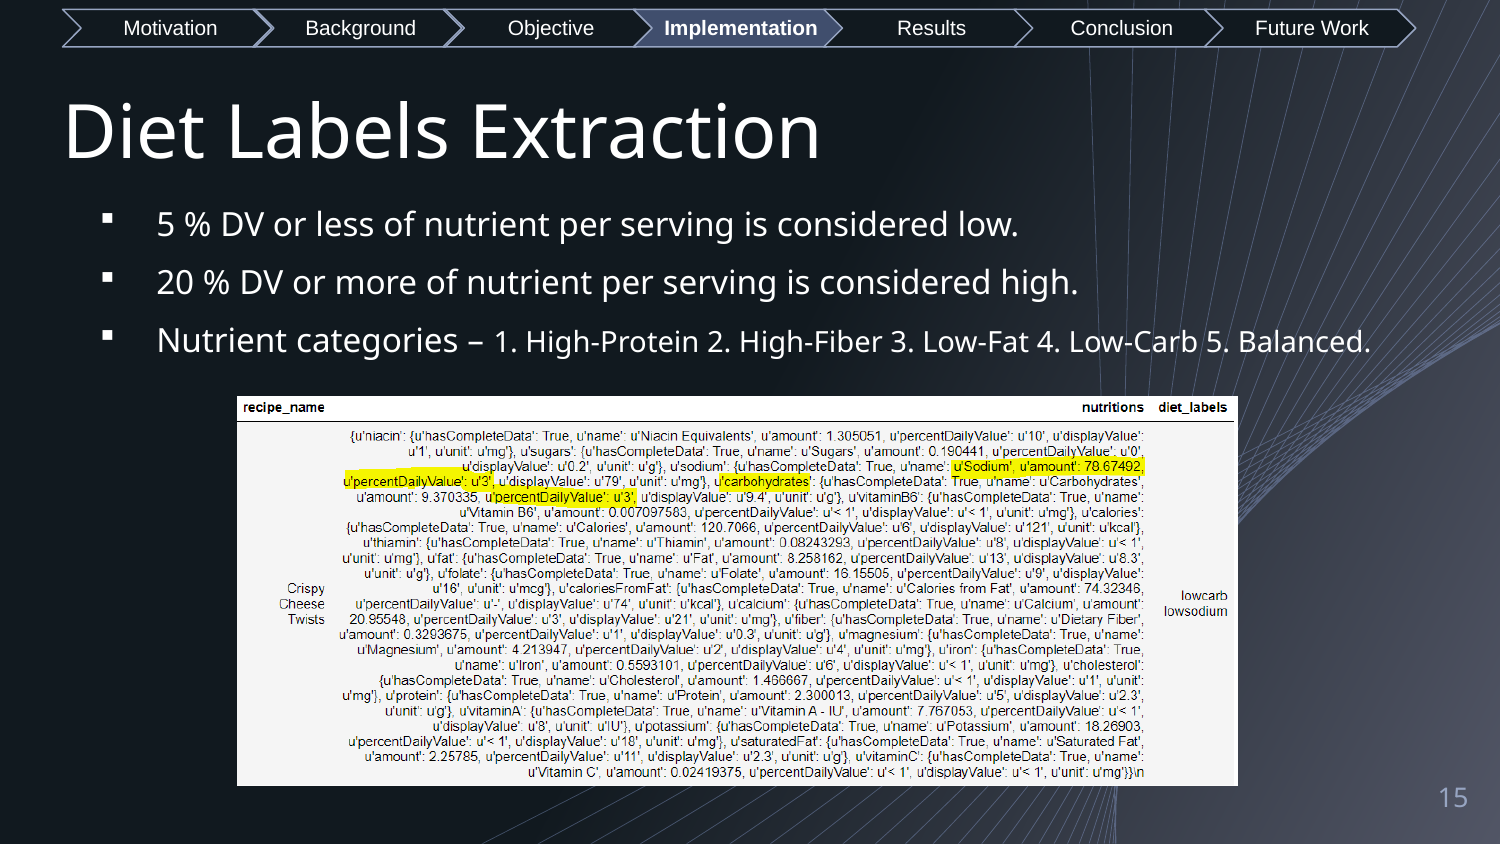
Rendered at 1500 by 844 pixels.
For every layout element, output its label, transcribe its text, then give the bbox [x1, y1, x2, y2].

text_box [62, 9, 1416, 48]
slide_number 15 [1378, 766, 1469, 832]
picture [237, 396, 1238, 786]
list 5 % DV or less of nutrient per serving is considered low. 20 % DV or more of nutrient per serving is considered high. Nutrient categories – 1. High-Protein 2. High-Fiber 3. Low-Fat 4. Low-Carb 5. Balanced. [99, 196, 1488, 722]
title Diet Labels Extraction [62, 96, 1173, 176]
